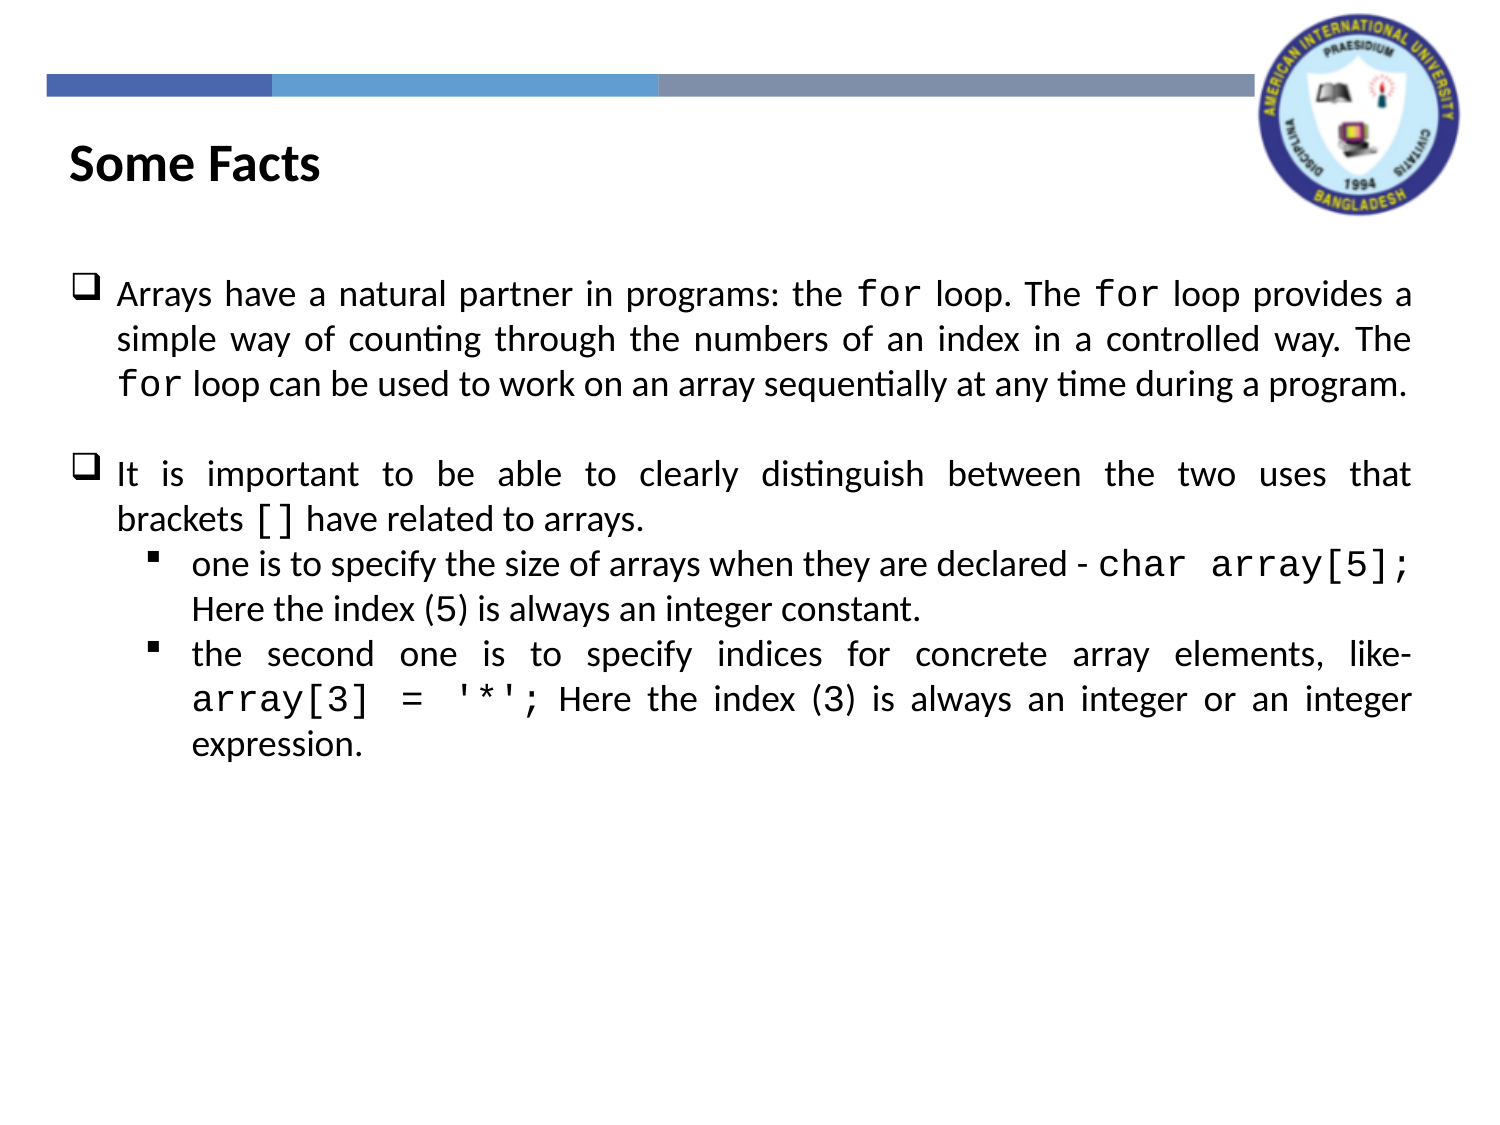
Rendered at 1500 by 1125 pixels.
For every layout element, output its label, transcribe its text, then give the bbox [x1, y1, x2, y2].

text_box Some Facts [55, 119, 1129, 201]
text_box Arrays have a natural partner in programs: the for loop. The for loop provides a simple way of counting through the numbers of an index in a controlled way. The for loop can be used to work on an array sequentially at any time during a program. It is important to be able to clearly distinguish between the two uses that brackets [] have related to arrays. one is to specify the size of arrays when they are declared - char array[5]; Here the index (5) is always an integer constant. the second one is to specify indices for concrete array elements, like- array[3] = '*'; Here the index (3) is always an integer or an integer expression. [55, 261, 1428, 772]
picture [1254, 9, 1465, 221]
